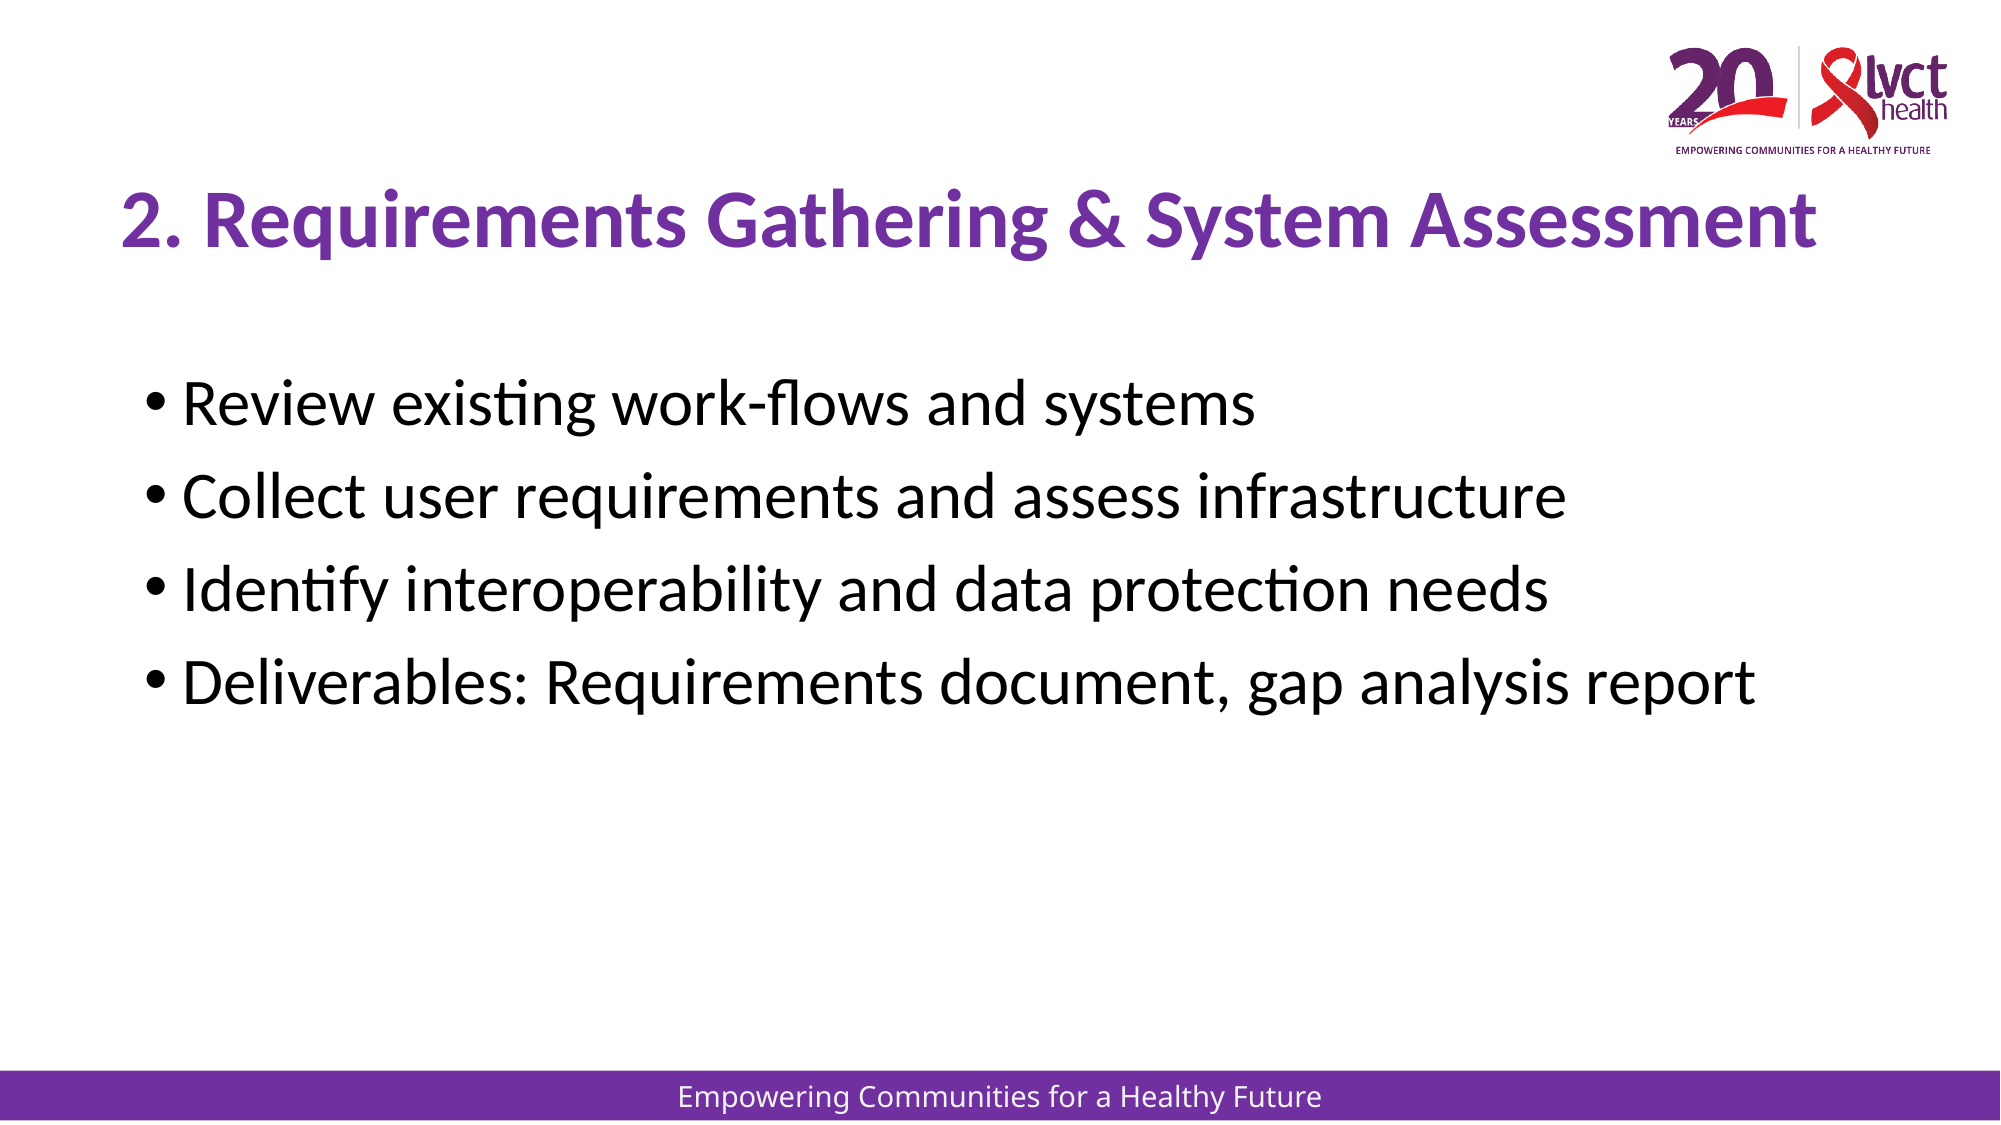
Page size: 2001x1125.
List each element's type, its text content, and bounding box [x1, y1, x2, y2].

picture [1635, 20, 1971, 173]
title 2. Requirements Gathering & System Assessment [112, 111, 1839, 330]
list Review existing work-flows and systems Collect user requirements and assess infrastructure Identify interoperability and data protection needs Deliverables: Requirements document, gap analysis report [136, 359, 1863, 925]
